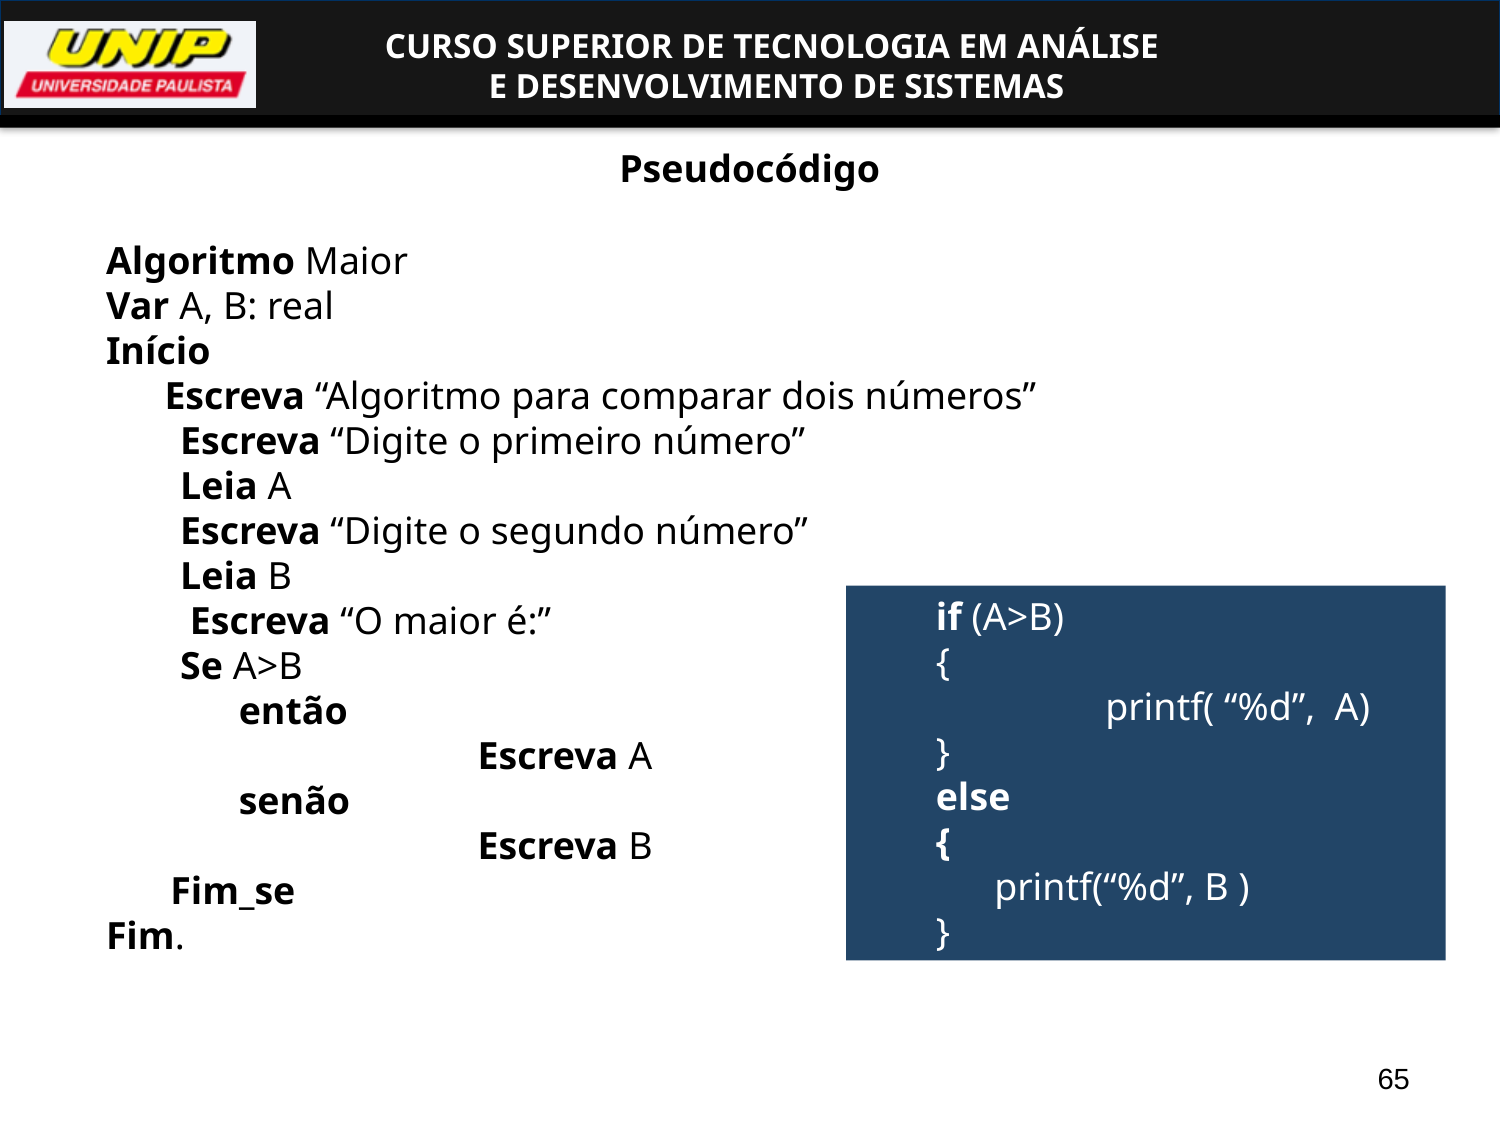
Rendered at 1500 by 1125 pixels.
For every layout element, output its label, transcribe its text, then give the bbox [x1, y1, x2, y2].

picture [4, 91, 256, 108]
text_box if (A>B) { printf( “%d”, A) } else { printf(“%d”, B ) } [846, 585, 1446, 961]
slide_number 65 [1074, 1024, 1425, 1103]
text_box [842, 10, 882, 105]
text_box Pseudocódigo [0, 137, 1500, 197]
text_box [0, 0, 1500, 91]
text_box Algoritmo Maior Var A, B: real Início Escreva “Algoritmo para comparar dois números” Escreva “Digite o primeiro número” Leia A Escreva “Digite o segundo número” Leia B Escreva “O maior é:” Se A>B então Escreva A senão Escreva B Fim_se Fim. [17, 229, 1105, 905]
